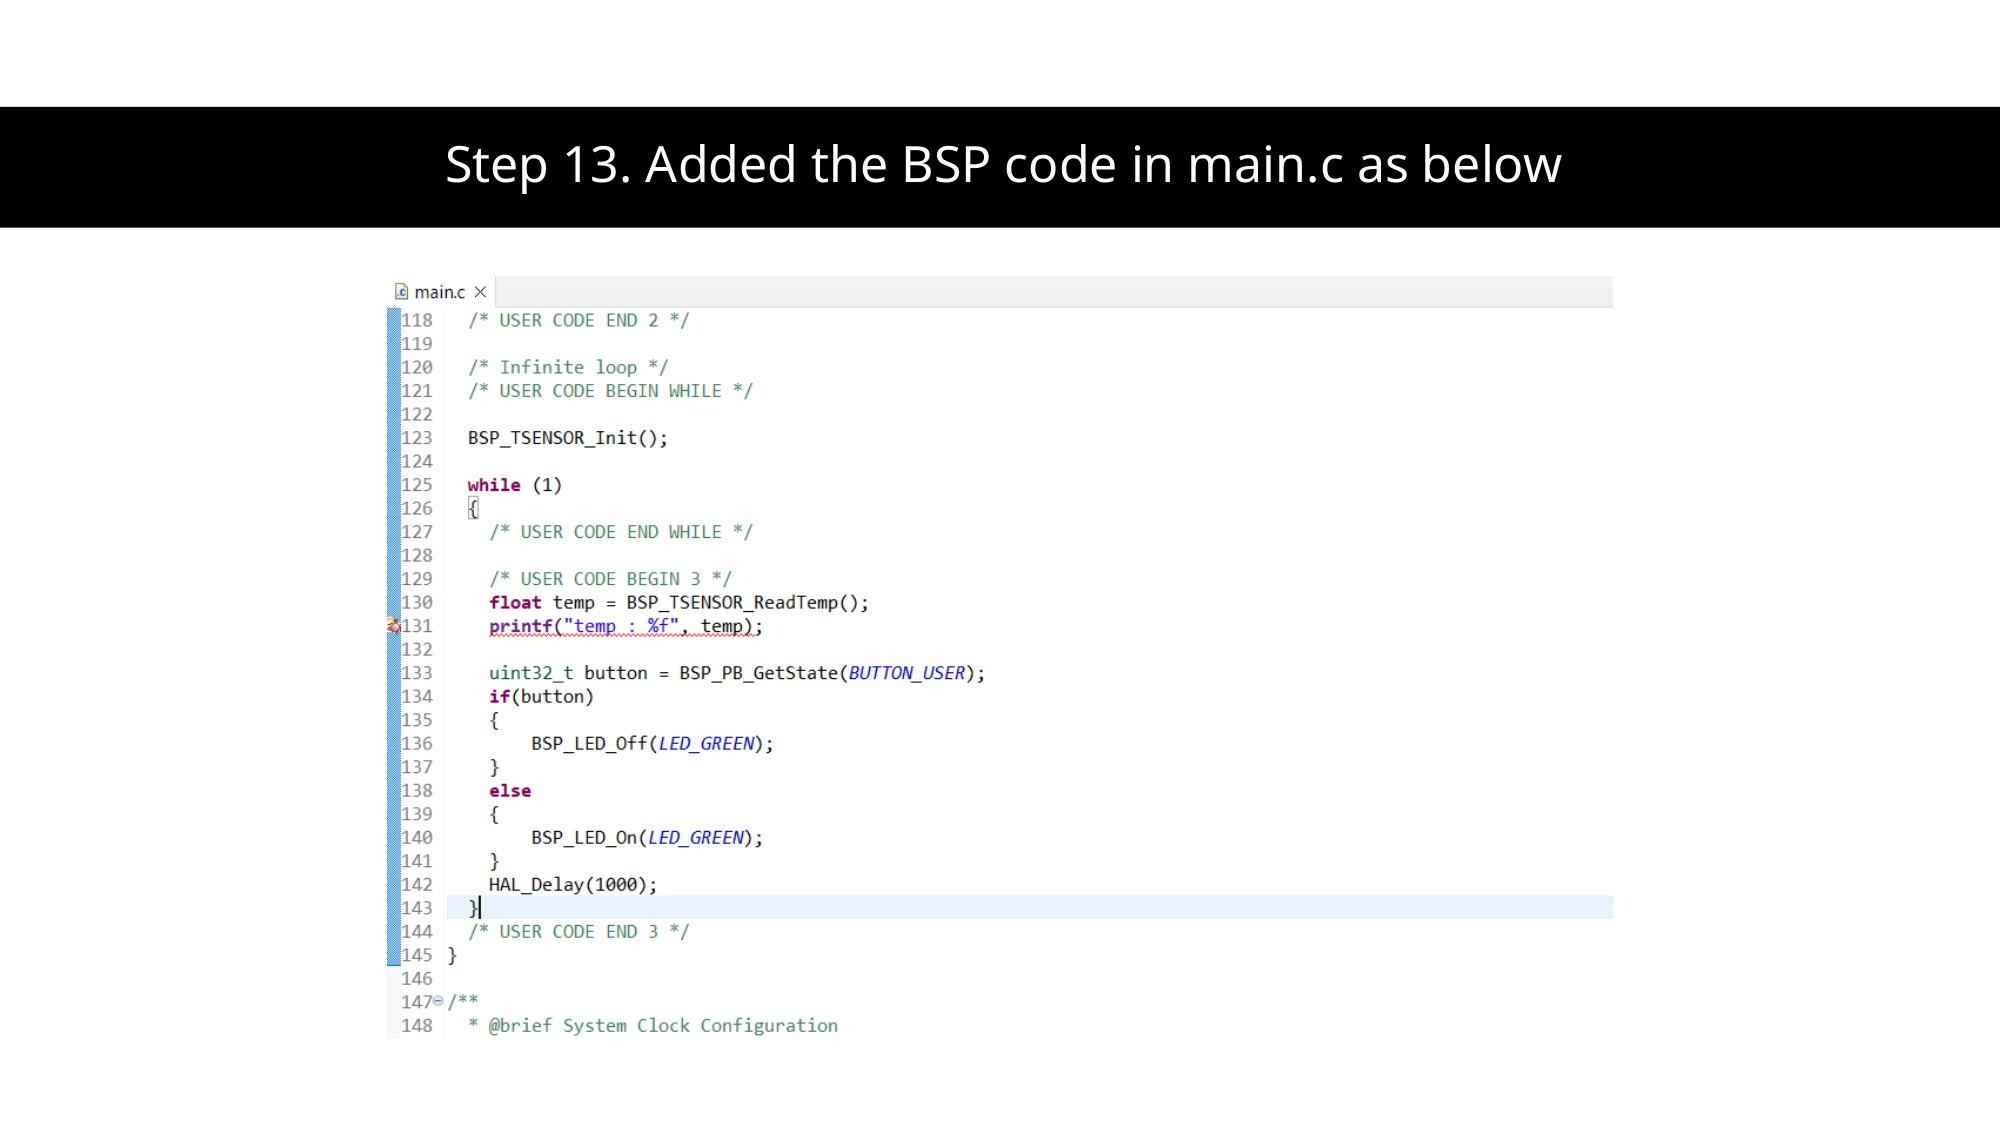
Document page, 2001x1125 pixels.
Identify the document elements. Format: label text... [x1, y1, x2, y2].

text_box [0, 106, 2000, 229]
title Step 13. Added the BSP code in main.c as below [91, 105, 1931, 228]
picture [387, 276, 1613, 1039]
